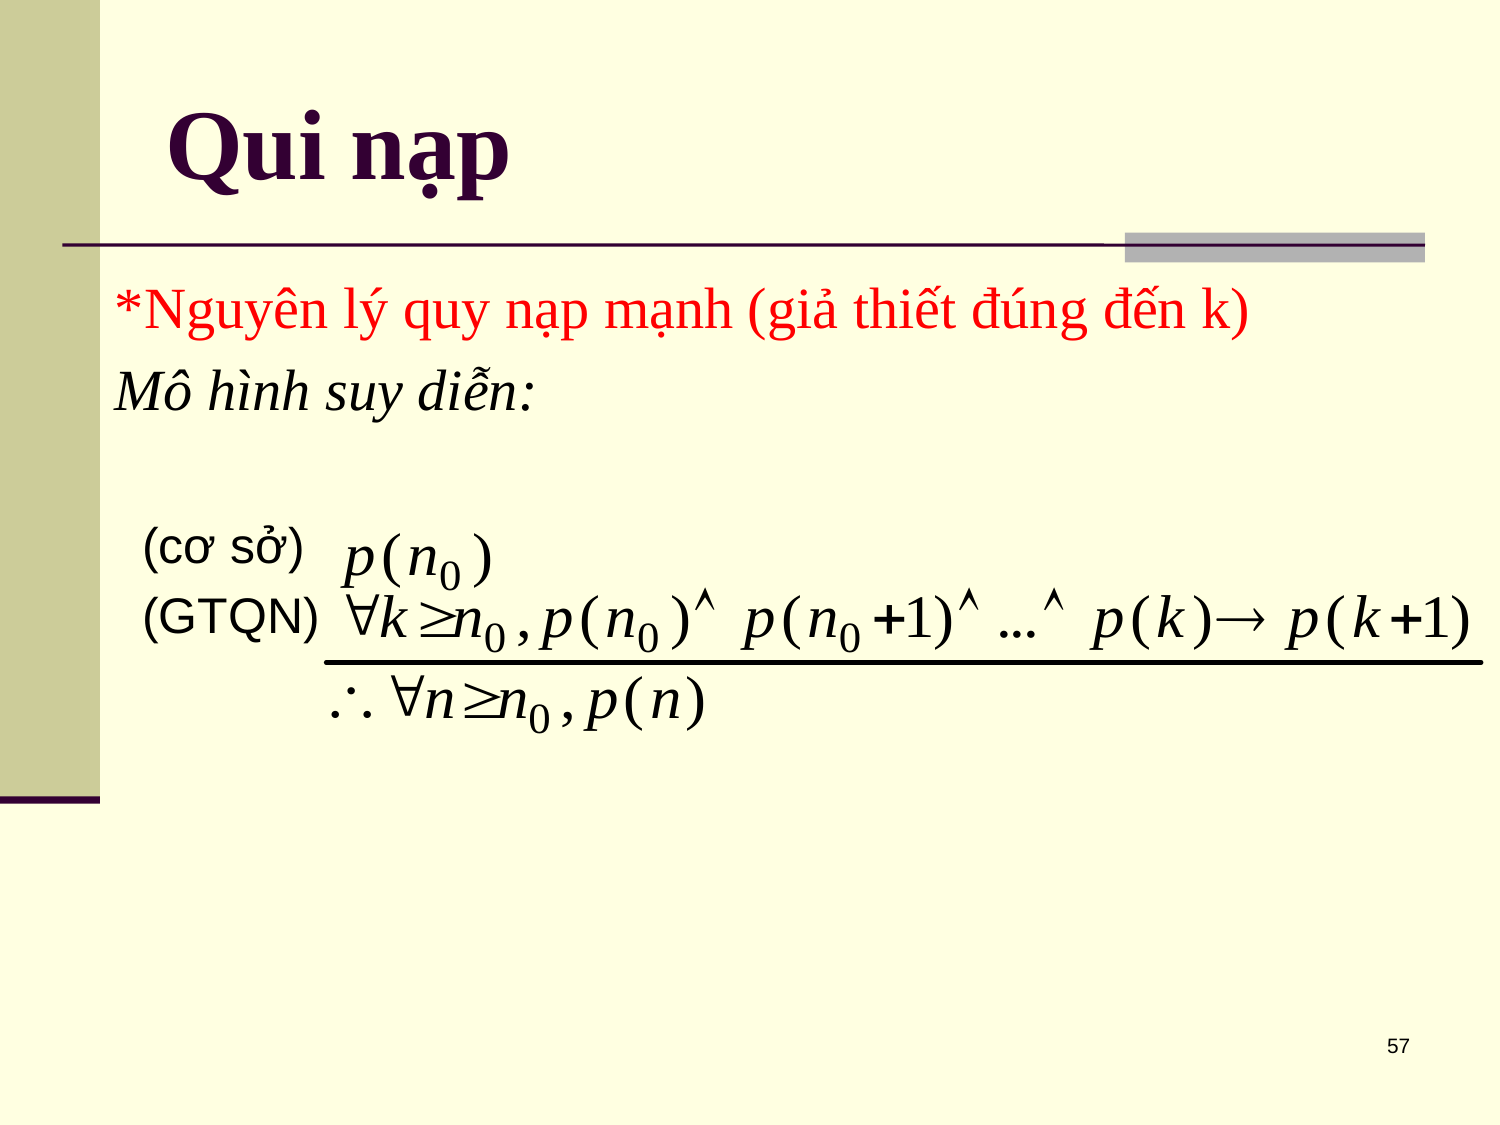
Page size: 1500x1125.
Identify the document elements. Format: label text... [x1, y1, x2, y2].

slide_number 57 [1112, 1024, 1426, 1101]
title Qui nạp [149, 45, 1426, 234]
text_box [307, 506, 1500, 758]
list *Nguyên lý quy nạp mạnh (giả thiết đúng đến k) Mô hình suy diễn: (cơ sở) (GTQN) [99, 262, 1463, 1006]
